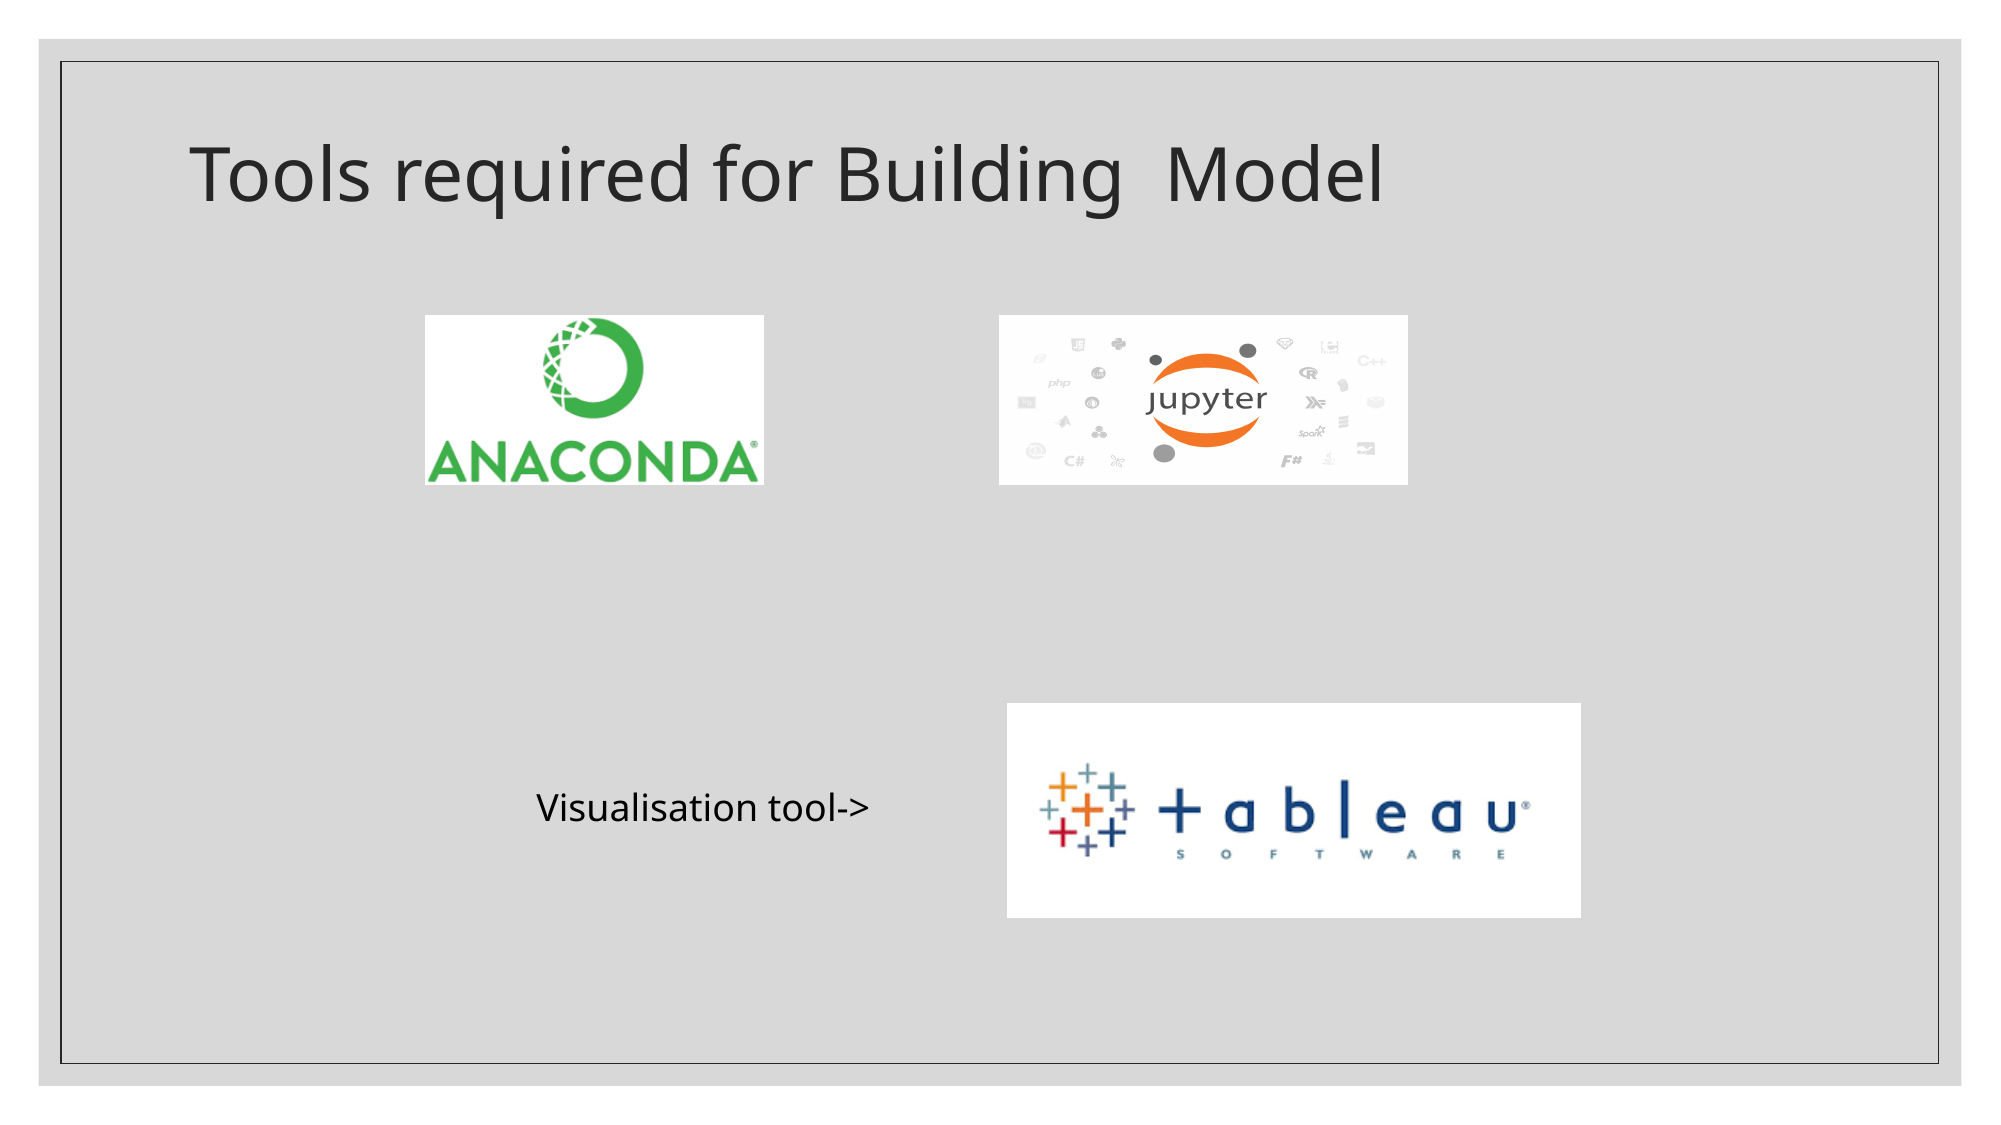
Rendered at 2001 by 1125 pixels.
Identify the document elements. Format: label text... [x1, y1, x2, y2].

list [424, 315, 764, 485]
text_box Visualisation tool-> [521, 776, 920, 836]
picture [999, 315, 1408, 485]
picture [1007, 703, 1581, 918]
title Tools required for Building Model [174, 105, 1825, 250]
